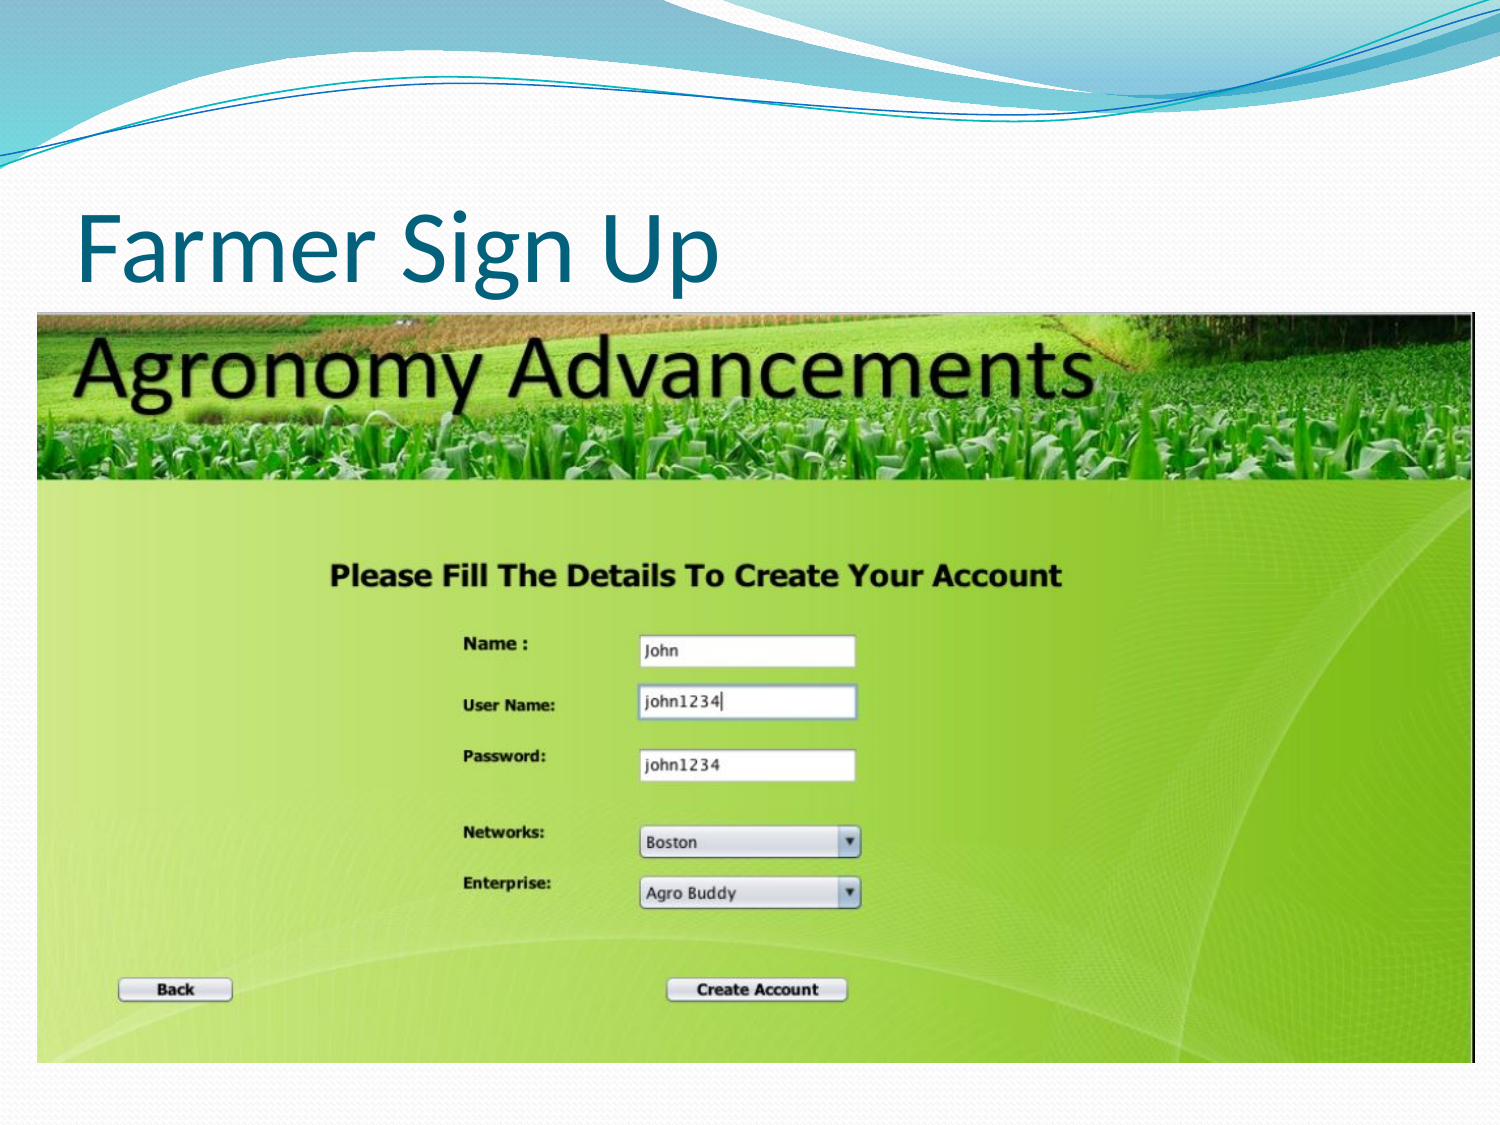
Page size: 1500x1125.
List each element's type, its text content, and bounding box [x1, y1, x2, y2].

title Farmer Sign Up [75, 115, 1425, 303]
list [37, 312, 1476, 1063]
